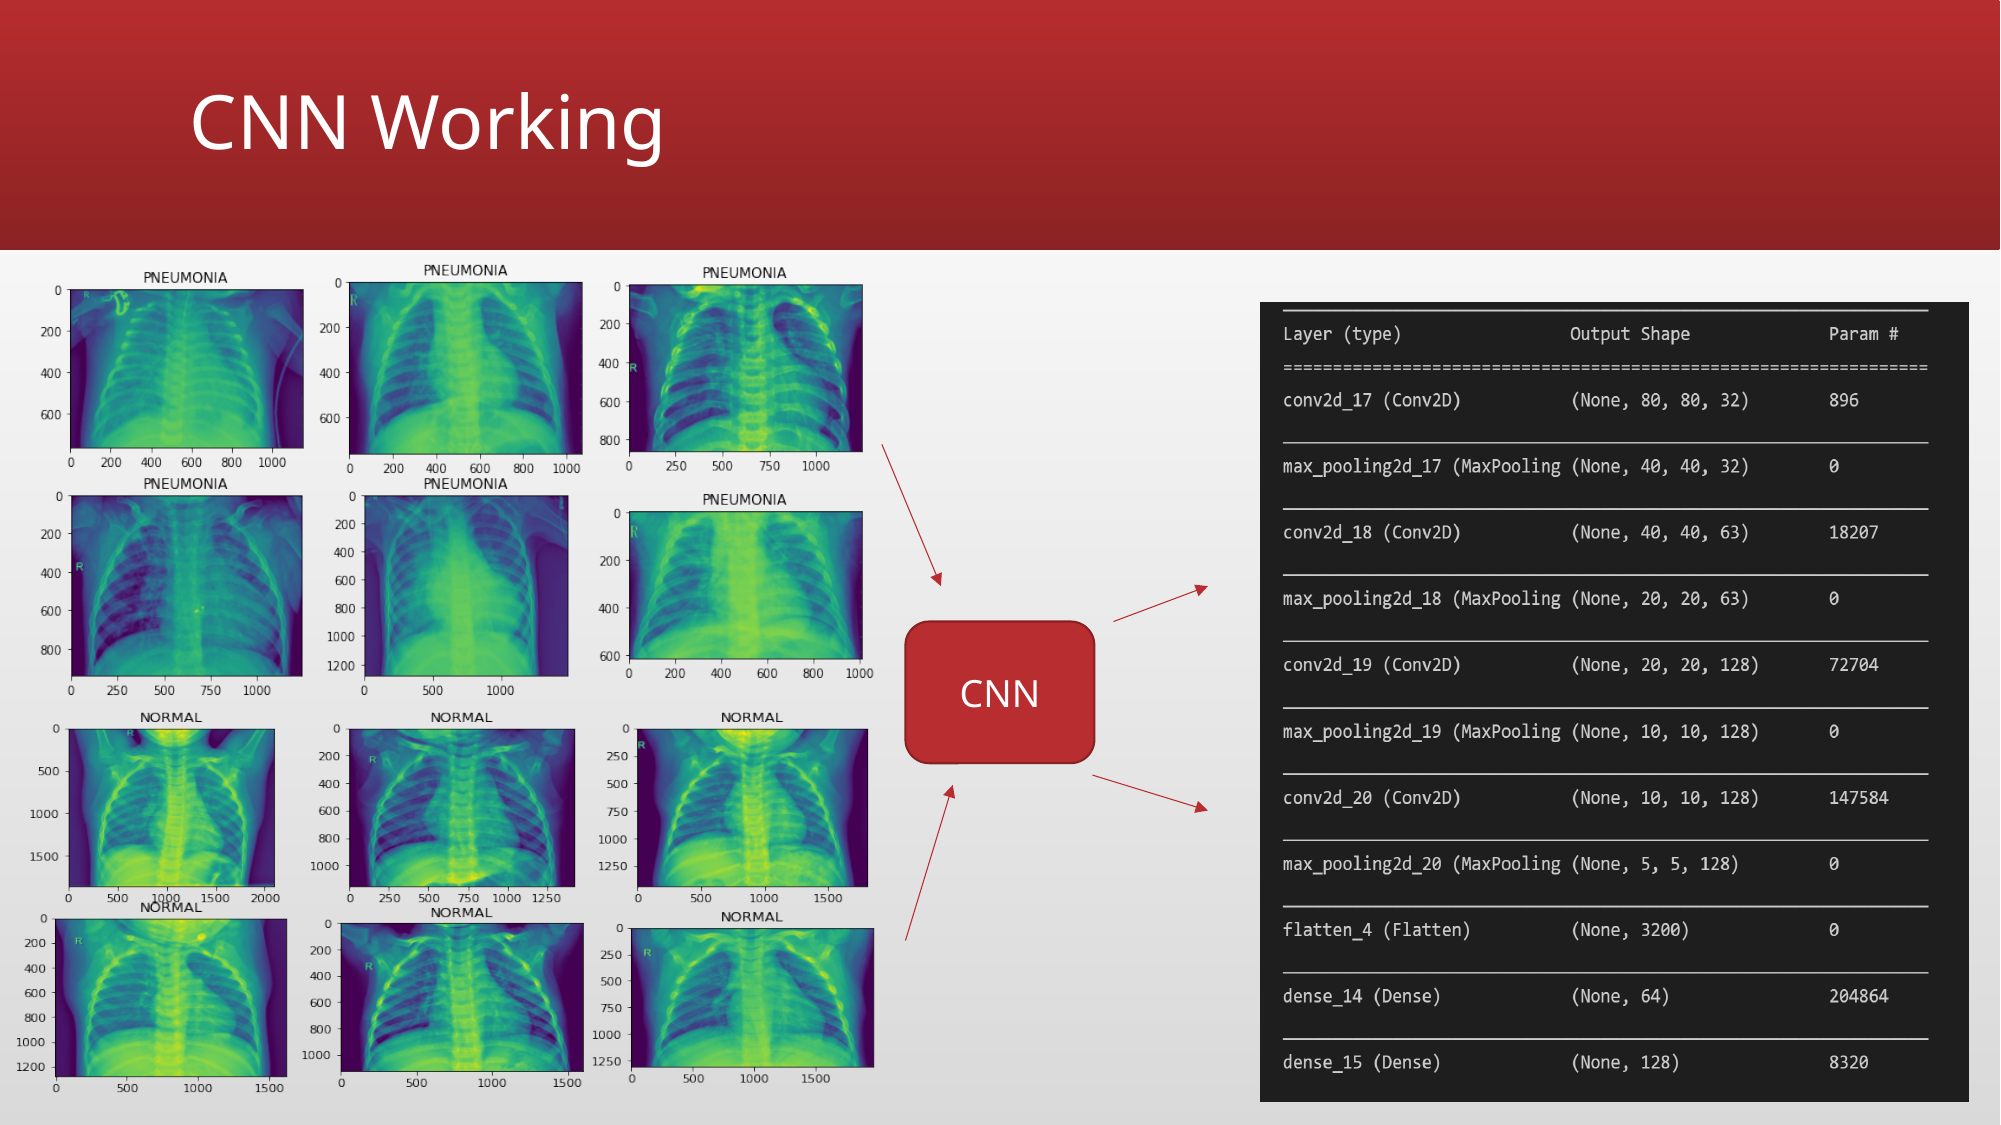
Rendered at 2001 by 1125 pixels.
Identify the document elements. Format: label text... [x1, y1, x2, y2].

picture [1260, 302, 1969, 1102]
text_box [905, 784, 953, 941]
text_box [881, 444, 941, 587]
title CNN Working [174, 16, 1825, 234]
picture [7, 255, 882, 1102]
text_box CNN [904, 620, 1096, 765]
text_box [1113, 586, 1208, 622]
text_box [1092, 775, 1208, 811]
